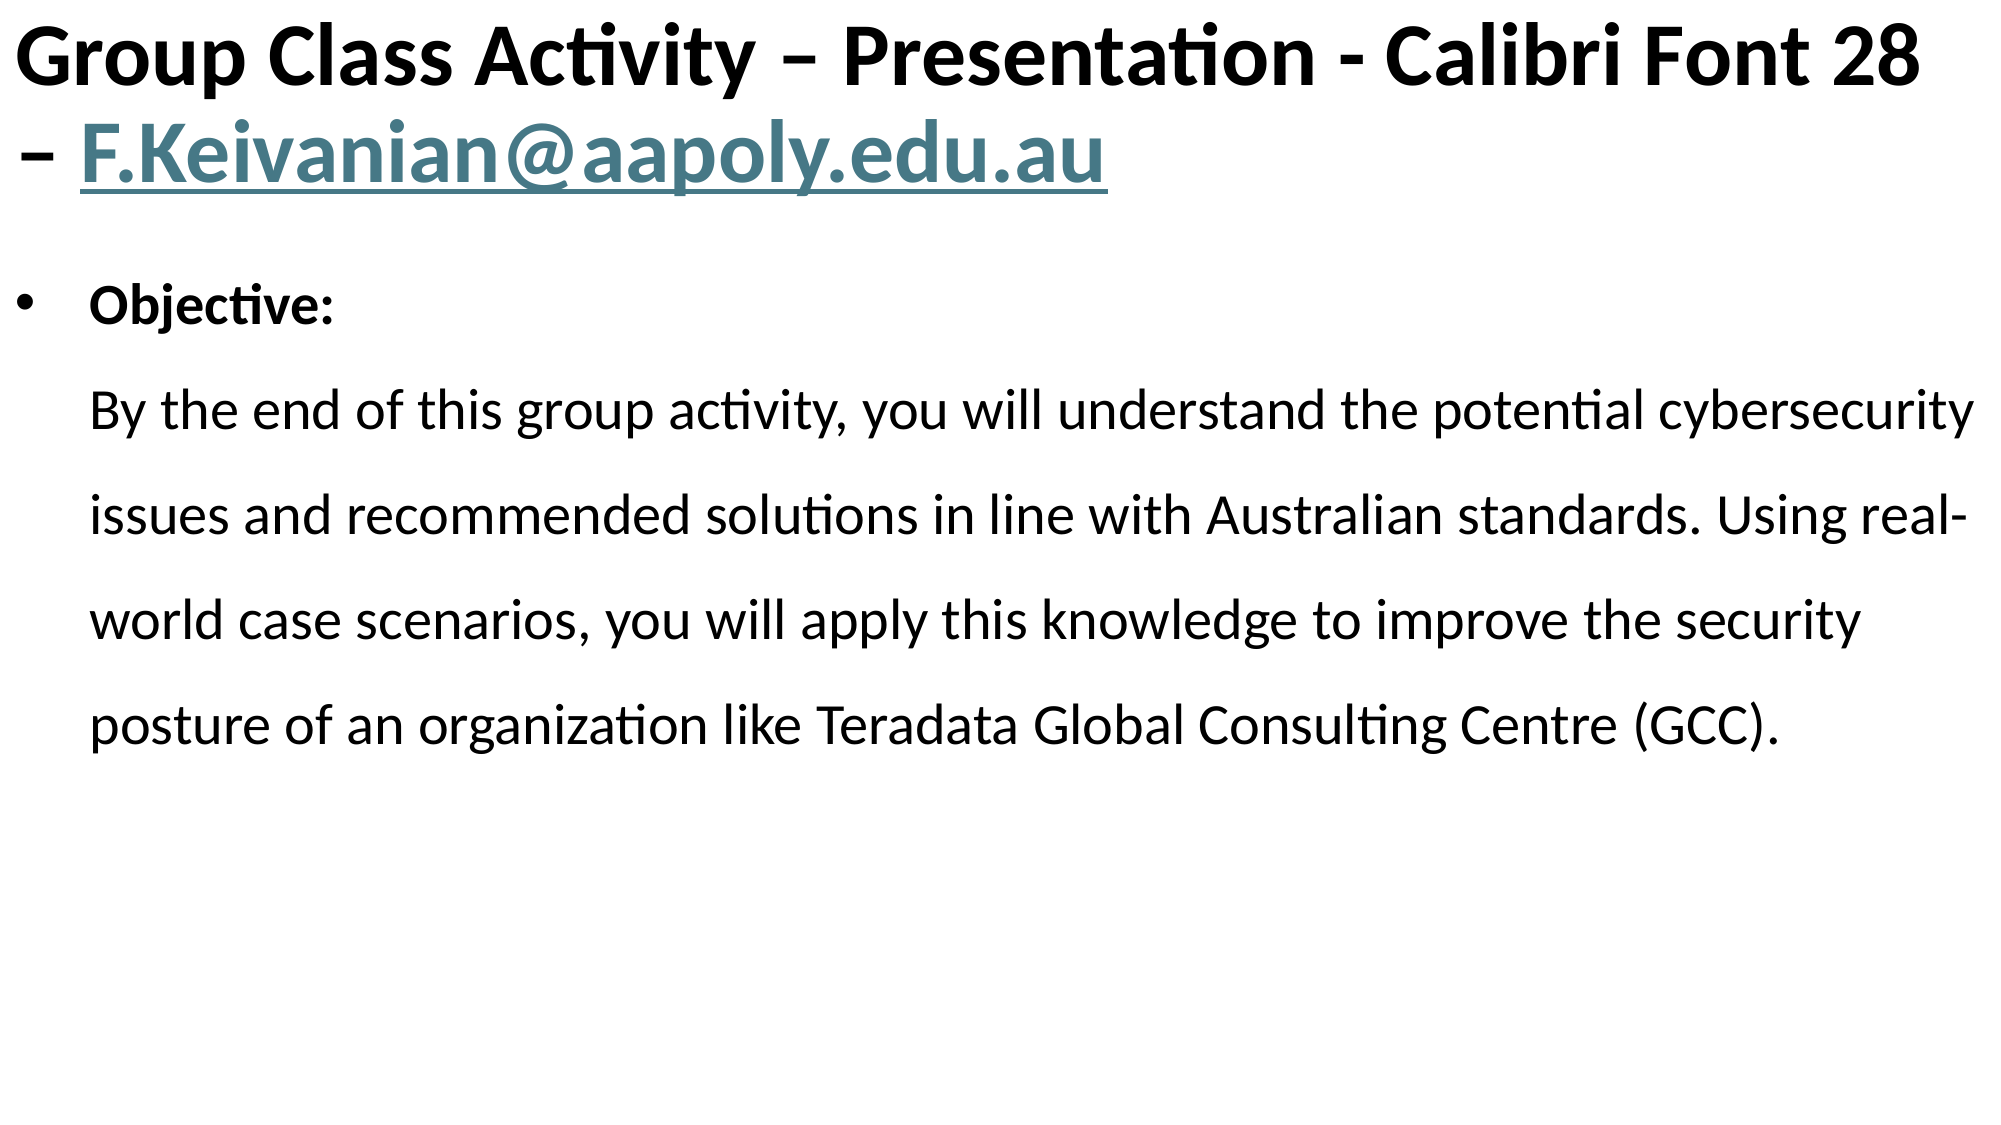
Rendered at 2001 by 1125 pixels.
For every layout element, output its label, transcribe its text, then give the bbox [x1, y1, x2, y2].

text_box Objective: By the end of this group activity, you will understand the potential cybersecurity issues and recommended solutions in line with Australian standards. Using real-world case scenarios, you will apply this knowledge to improve the security posture of an organization like Teradata Global Consulting Centre (GCC). [0, 224, 2000, 764]
title Group Class Activity – Presentation - Calibri Font 28 – F.Keivanian@aapoly.edu.au [0, 0, 2000, 211]
